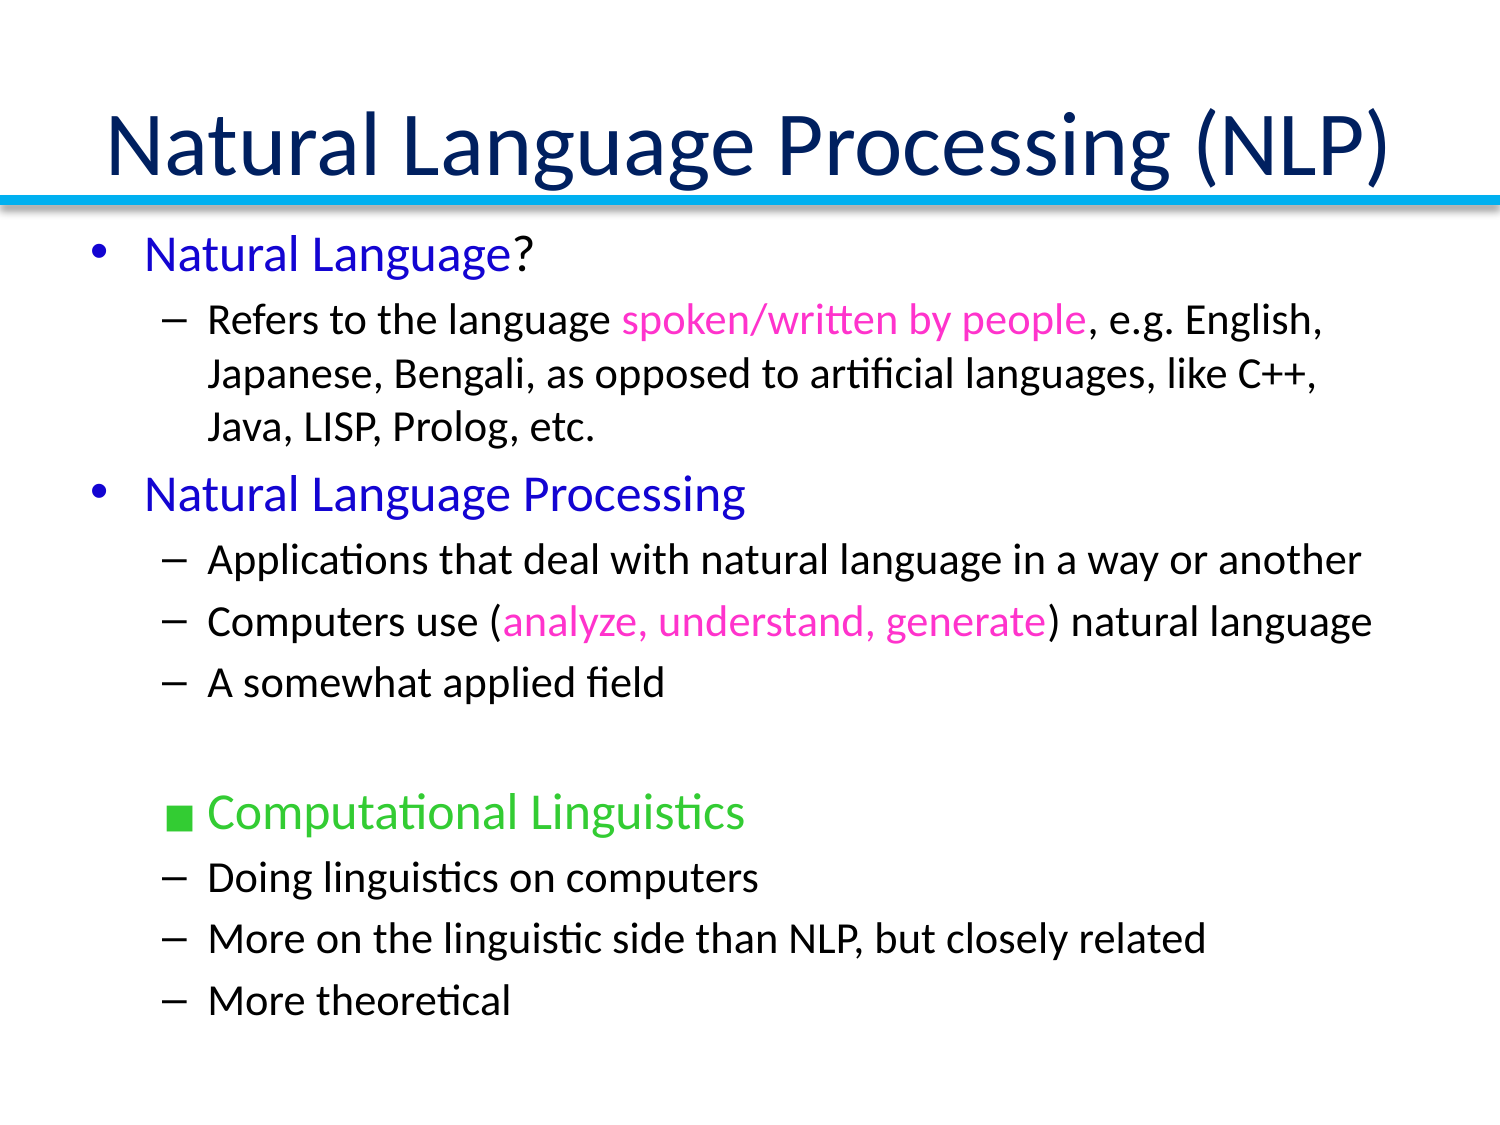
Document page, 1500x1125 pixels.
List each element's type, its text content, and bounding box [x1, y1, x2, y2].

list Natural Language? Refers to the language spoken/written by people, e.g. English, Japanese, Bengali, as opposed to artificial languages, like C++, Java, LISP, Prolog, etc. Natural Language Processing Applications that deal with natural language in a way or another Computers use (analyze, understand, generate) natural language A somewhat applied field Computational Linguistics Doing linguistics on computers More on the linguistic side than NLP, but closely related More theoretical [75, 218, 1425, 1050]
title Natural Language Processing (NLP) [75, 45, 1425, 195]
